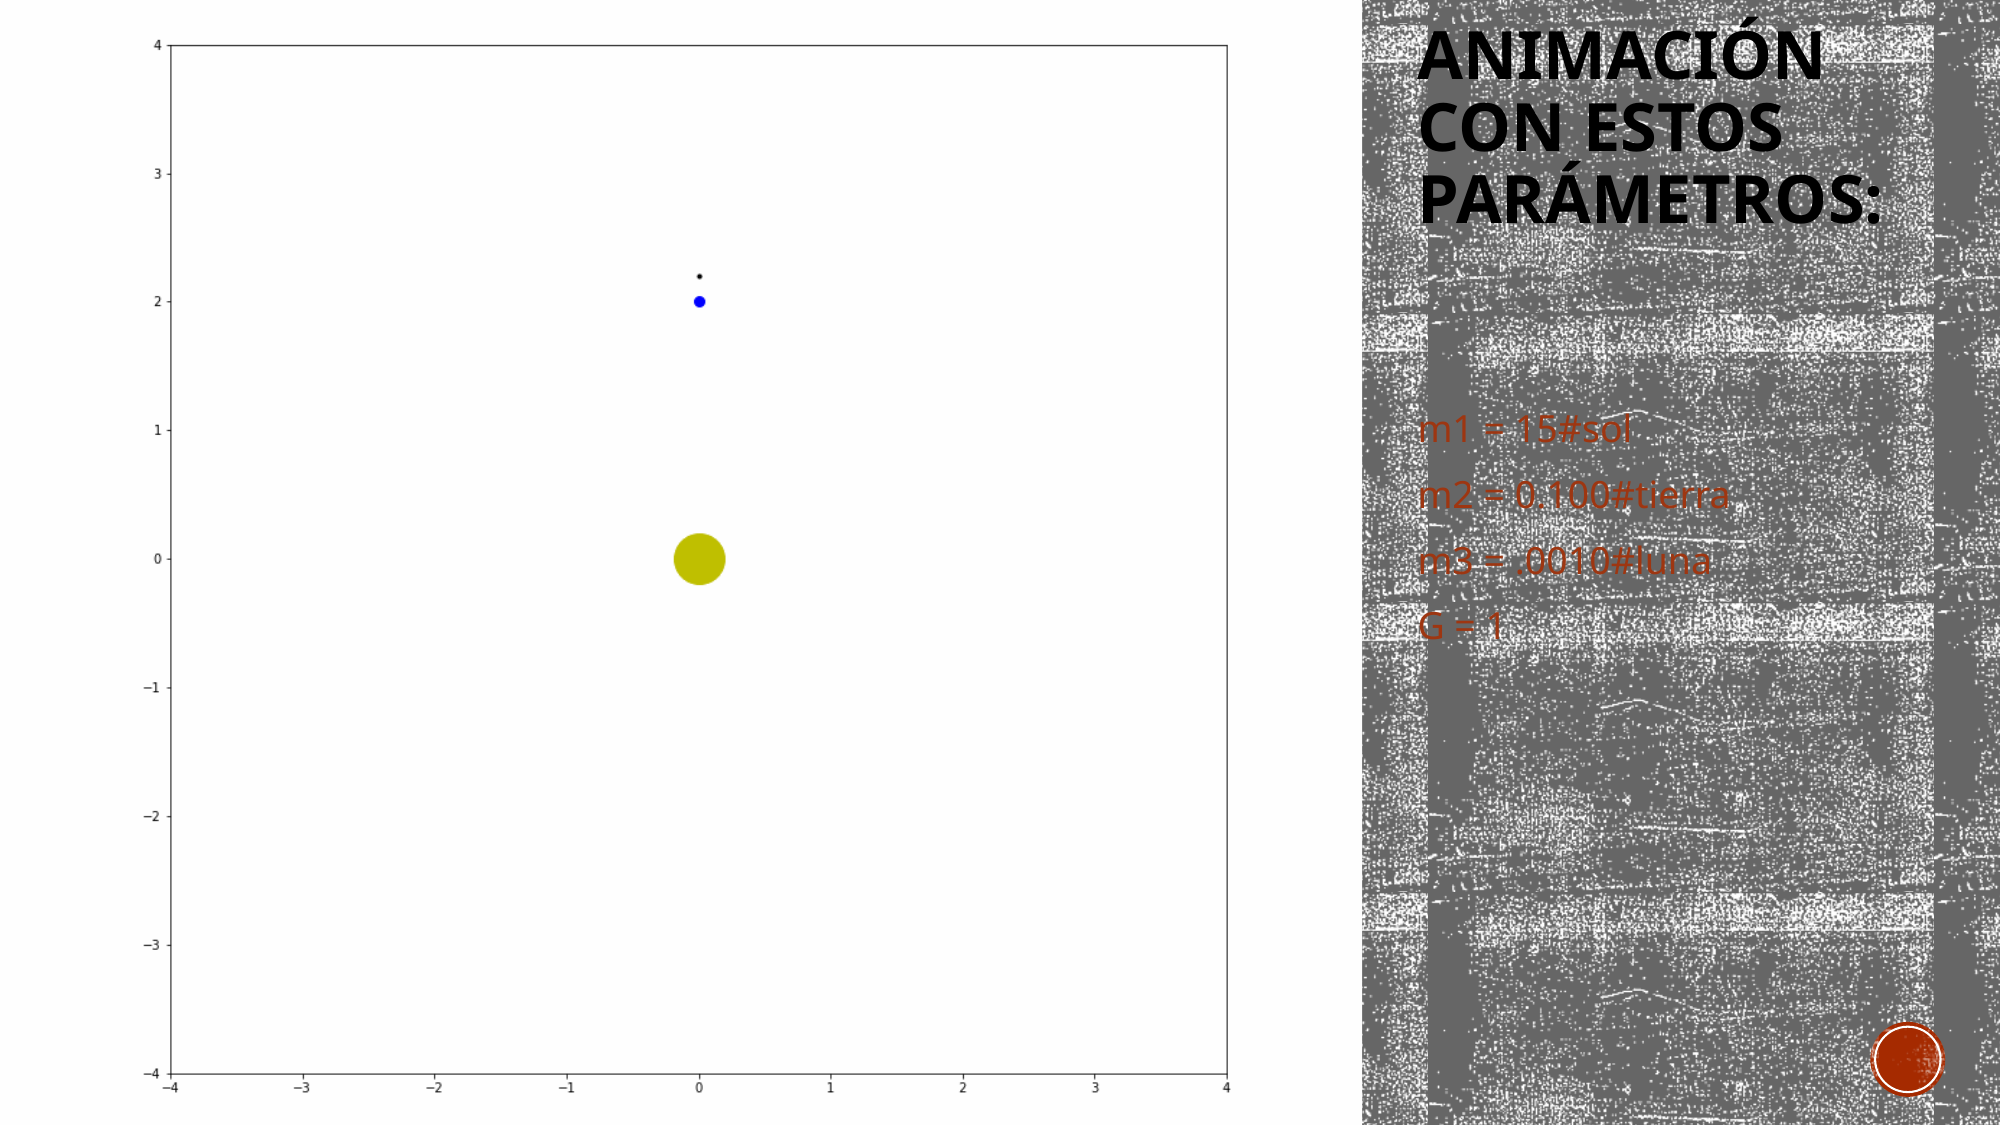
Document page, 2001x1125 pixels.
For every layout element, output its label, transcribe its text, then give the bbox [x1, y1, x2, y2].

list m1 = 15#sol m2 = 0.100#tierra m3 = .0010#luna G = 1 [1402, 397, 1928, 938]
picture [0, 0, 1363, 1125]
title Animación con estos parámetros: [1402, 0, 1928, 397]
